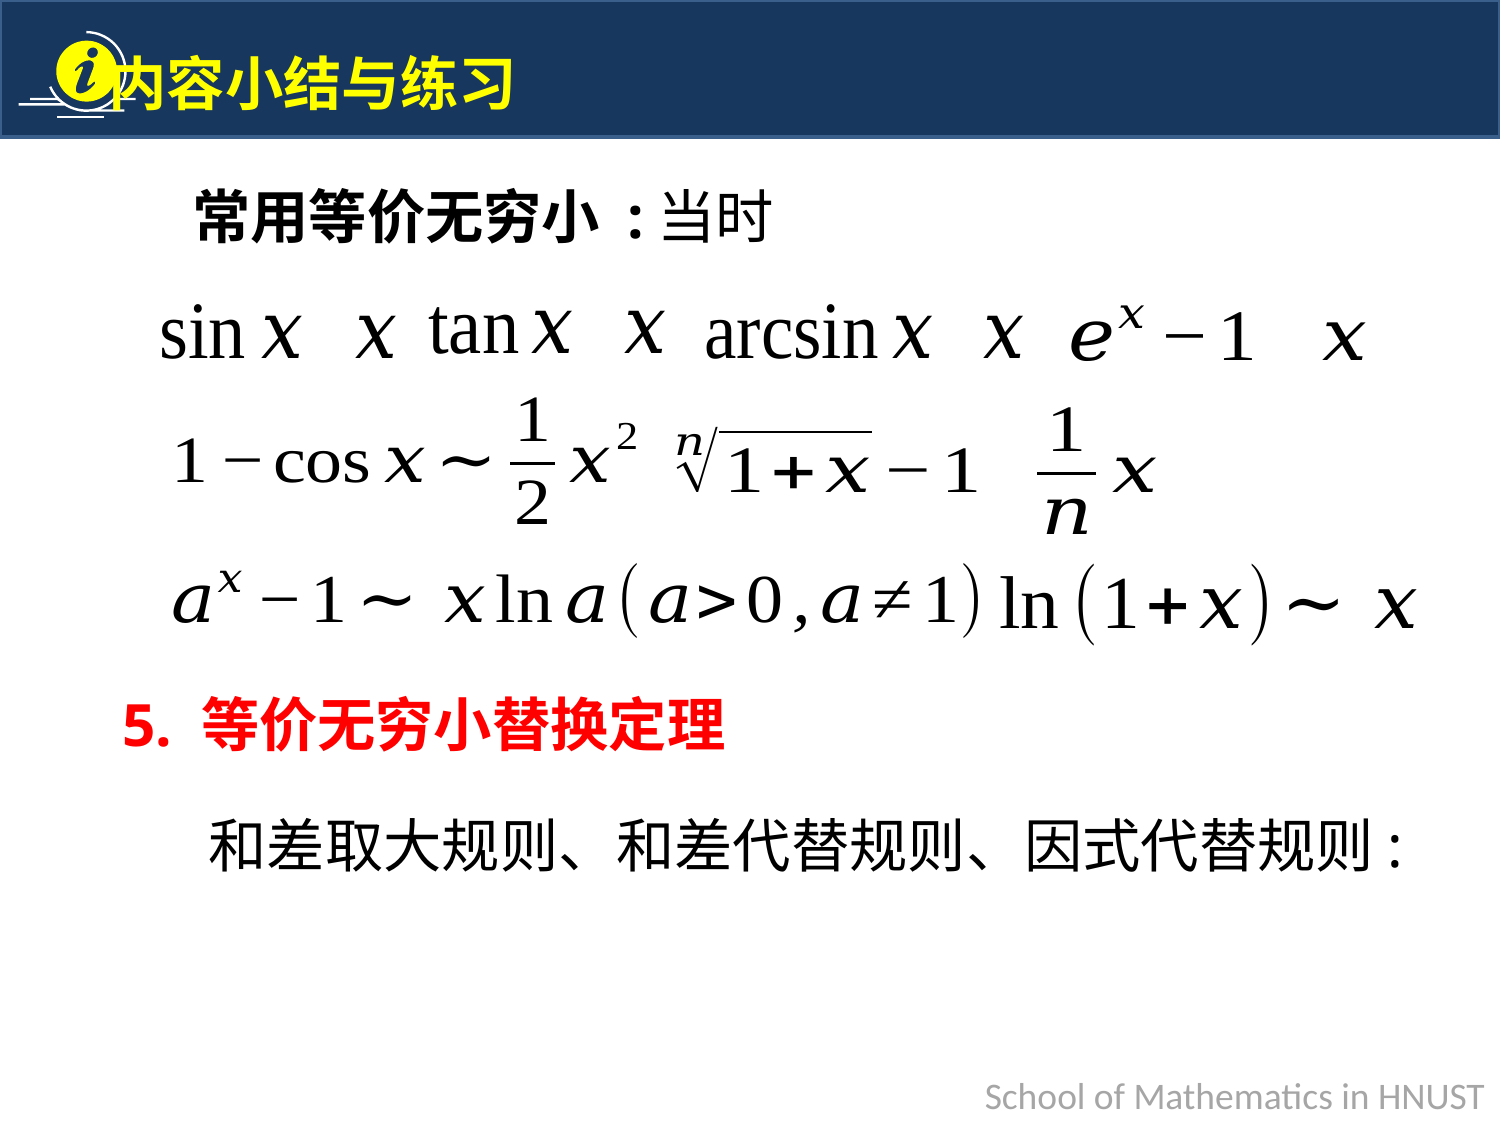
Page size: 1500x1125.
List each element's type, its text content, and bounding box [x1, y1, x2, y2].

title 5. 等价无穷小替换定理 [86, 680, 762, 781]
text_box 和差取大规则、和差代替规则、因式代替规则: [193, 802, 1434, 887]
